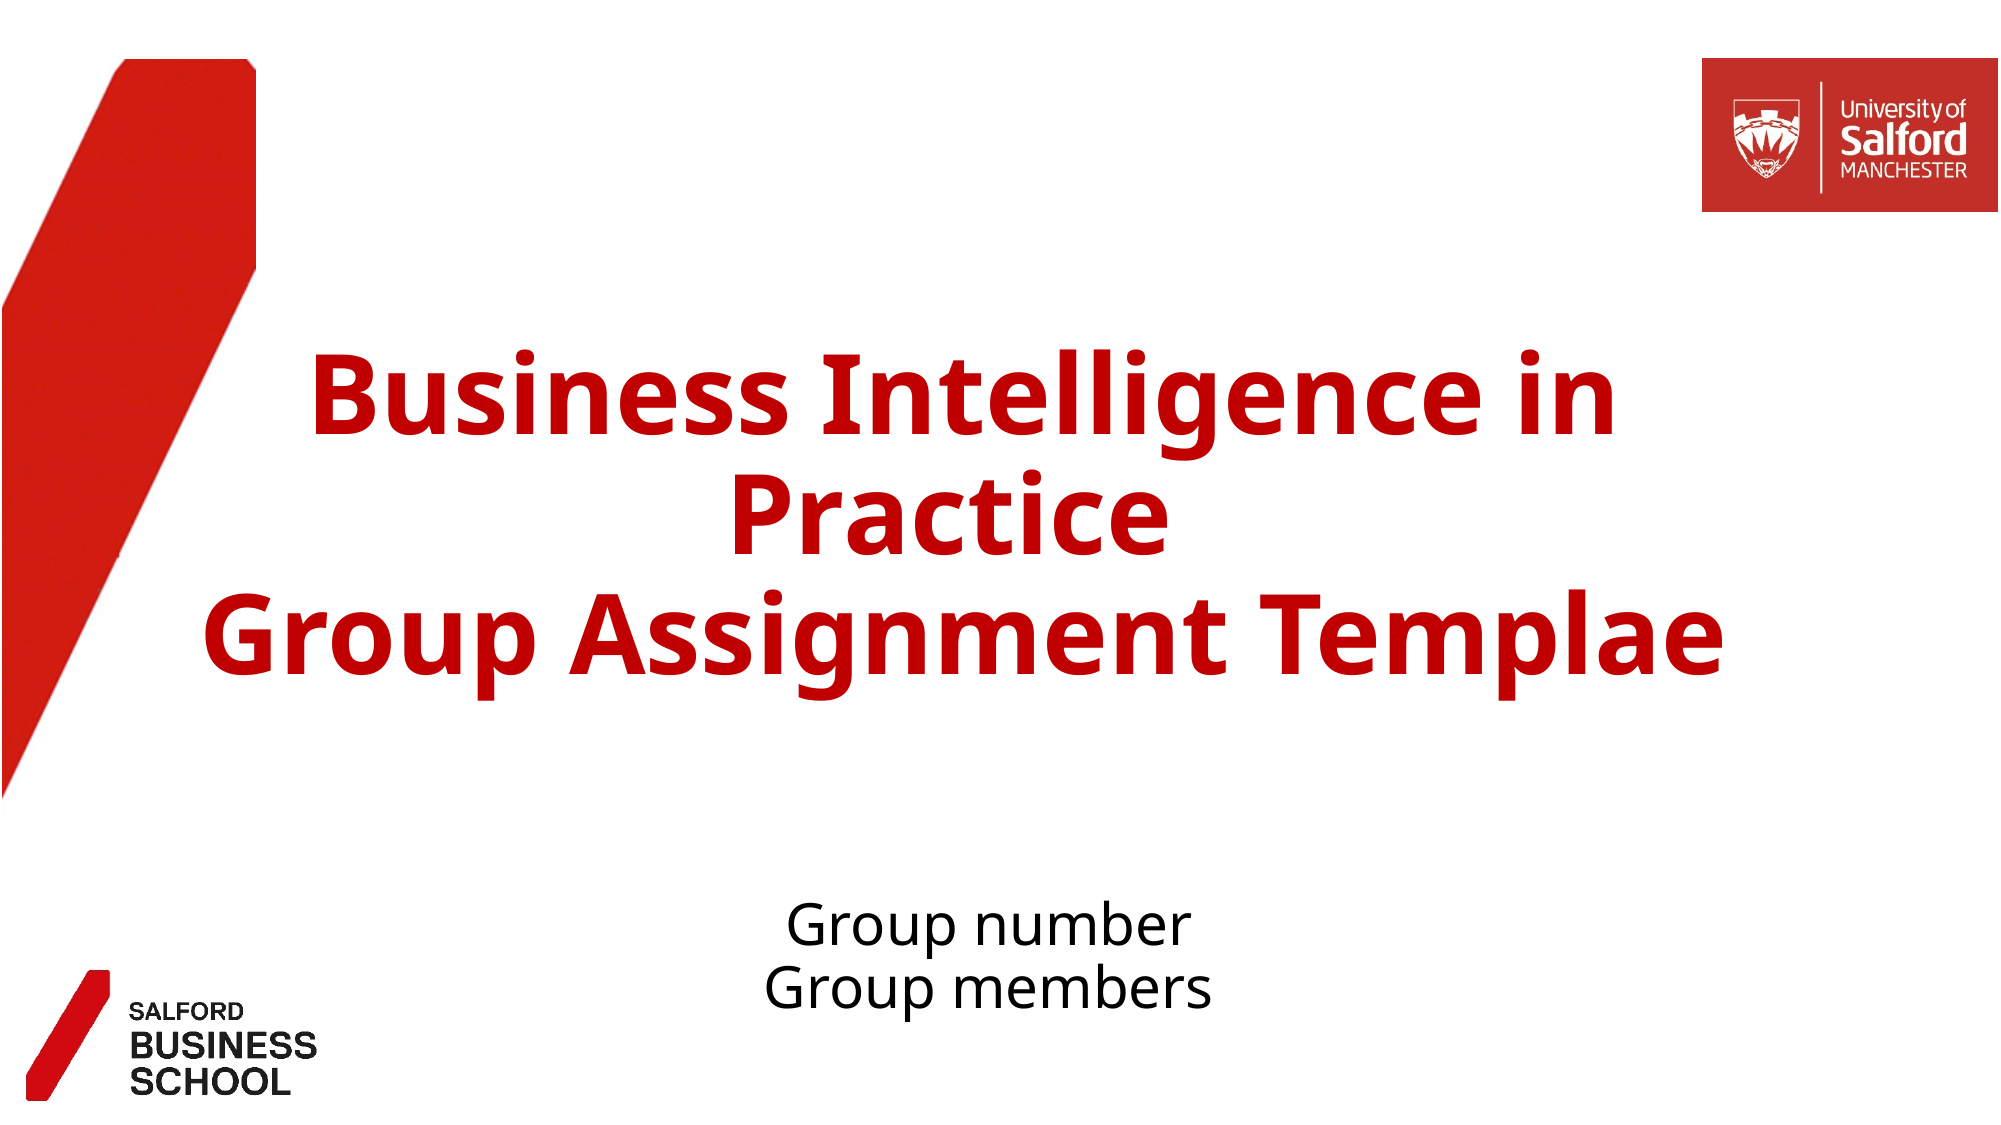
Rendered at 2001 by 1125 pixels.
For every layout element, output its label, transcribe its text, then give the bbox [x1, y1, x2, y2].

title Business Intelligence in Practice Group Assignment Templae [177, 314, 1750, 707]
picture [1702, 58, 1998, 212]
text_box Group number Group members [386, 894, 1592, 1029]
picture [2, 59, 319, 1106]
